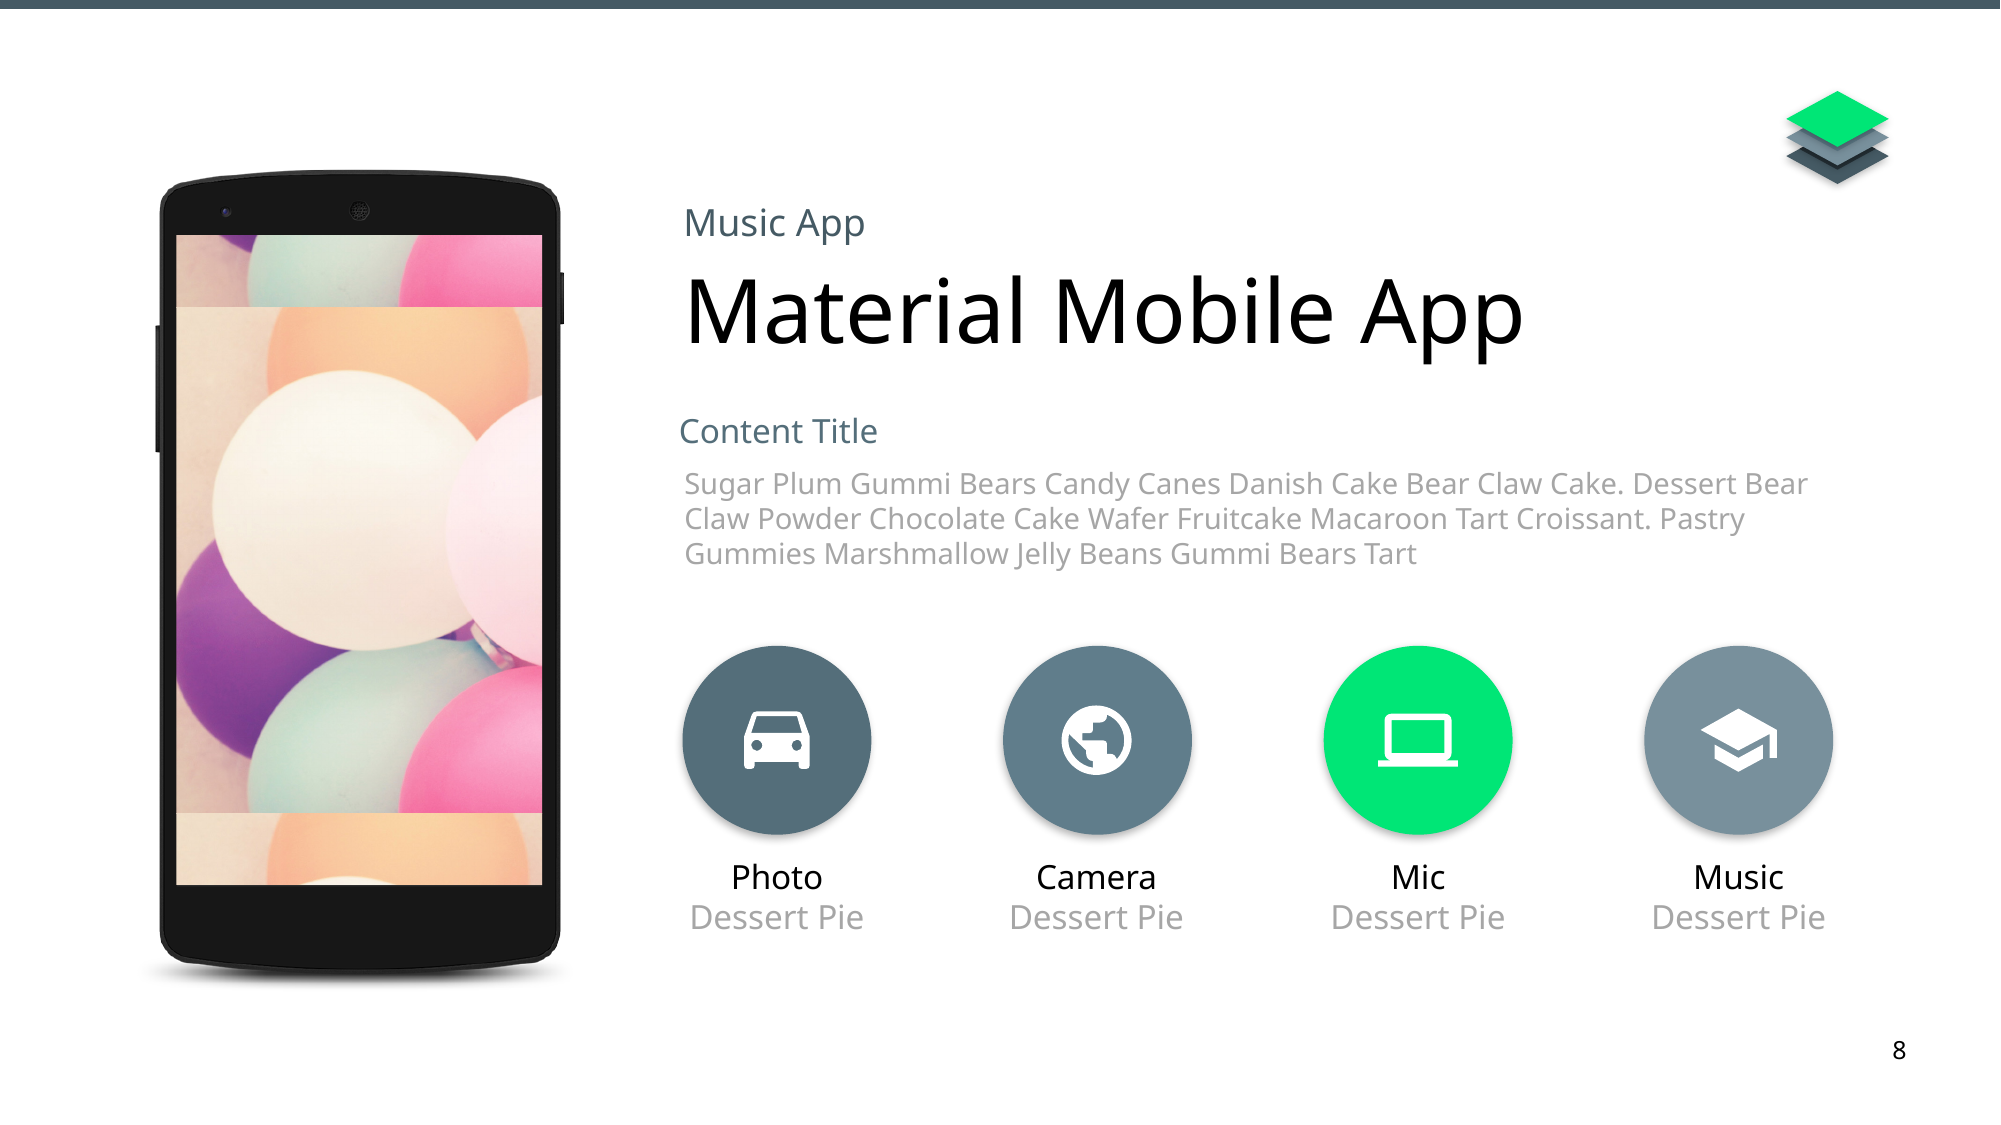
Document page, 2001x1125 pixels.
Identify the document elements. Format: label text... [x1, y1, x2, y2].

text_box [1643, 645, 1834, 836]
text_box [1002, 645, 1193, 836]
slide_number 8 [1830, 1021, 1922, 1082]
text_box [1714, 744, 1763, 772]
text_box Camera Dessert Pie [964, 849, 1229, 944]
text_box [1323, 645, 1514, 836]
text_box [744, 711, 810, 769]
text_box Sugar Plum Gummi Bears Candy Canes Danish Cake Bear Claw Cake. Dessert Bear Claw Powder Chocolate Cake Wafer Fruitcake Macaroon Tart Croissant. Pastry Gummies Marshmallow Jelly Beans Gummi Bears Tart [669, 458, 1870, 578]
text_box [1061, 705, 1132, 775]
text_box Music App Material Mobile App [668, 156, 1900, 369]
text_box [87, 143, 638, 1012]
text_box Music Dessert Pie [1607, 849, 1870, 944]
text_box [1700, 708, 1777, 758]
text_box Content Title [663, 402, 894, 458]
text_box Photo Dessert Pie [640, 849, 914, 944]
text_box [1378, 713, 1458, 767]
text_box Mic Dessert Pie [1288, 849, 1549, 944]
text_box [681, 645, 872, 836]
